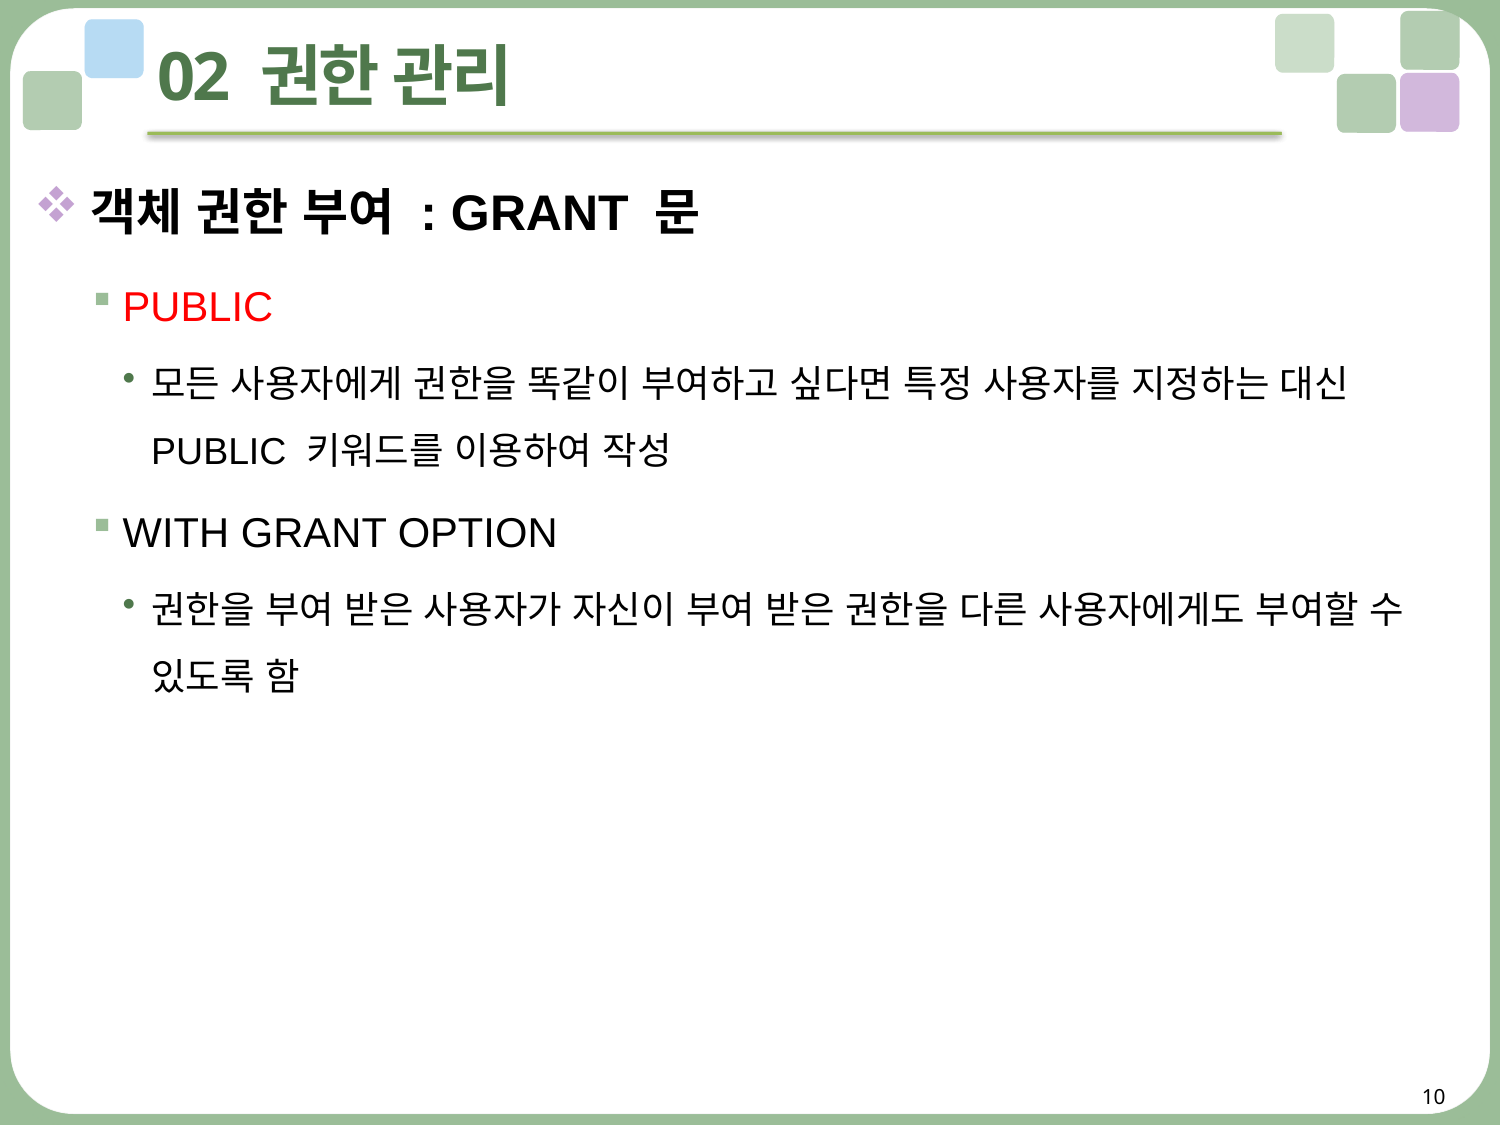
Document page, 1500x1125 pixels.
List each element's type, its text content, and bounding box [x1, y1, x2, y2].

list 객체 권한 부여 : GRANT 문 PUBLIC 모든 사용자에게 권한을 똑같이 부여하고 싶다면 특정 사용자를 지정하는 대신 PUBLIC 키워드를 이용하여 작성 WITH GRANT OPTION 권한을 부여 받은 사용자가 자신이 부여 받은 권한을 다른 사용자에게도 부여할 수 있도록 함 [19, 172, 1490, 1102]
picture [0, 0, 1500, 1125]
title 02 권한 관리 [142, 25, 1459, 123]
